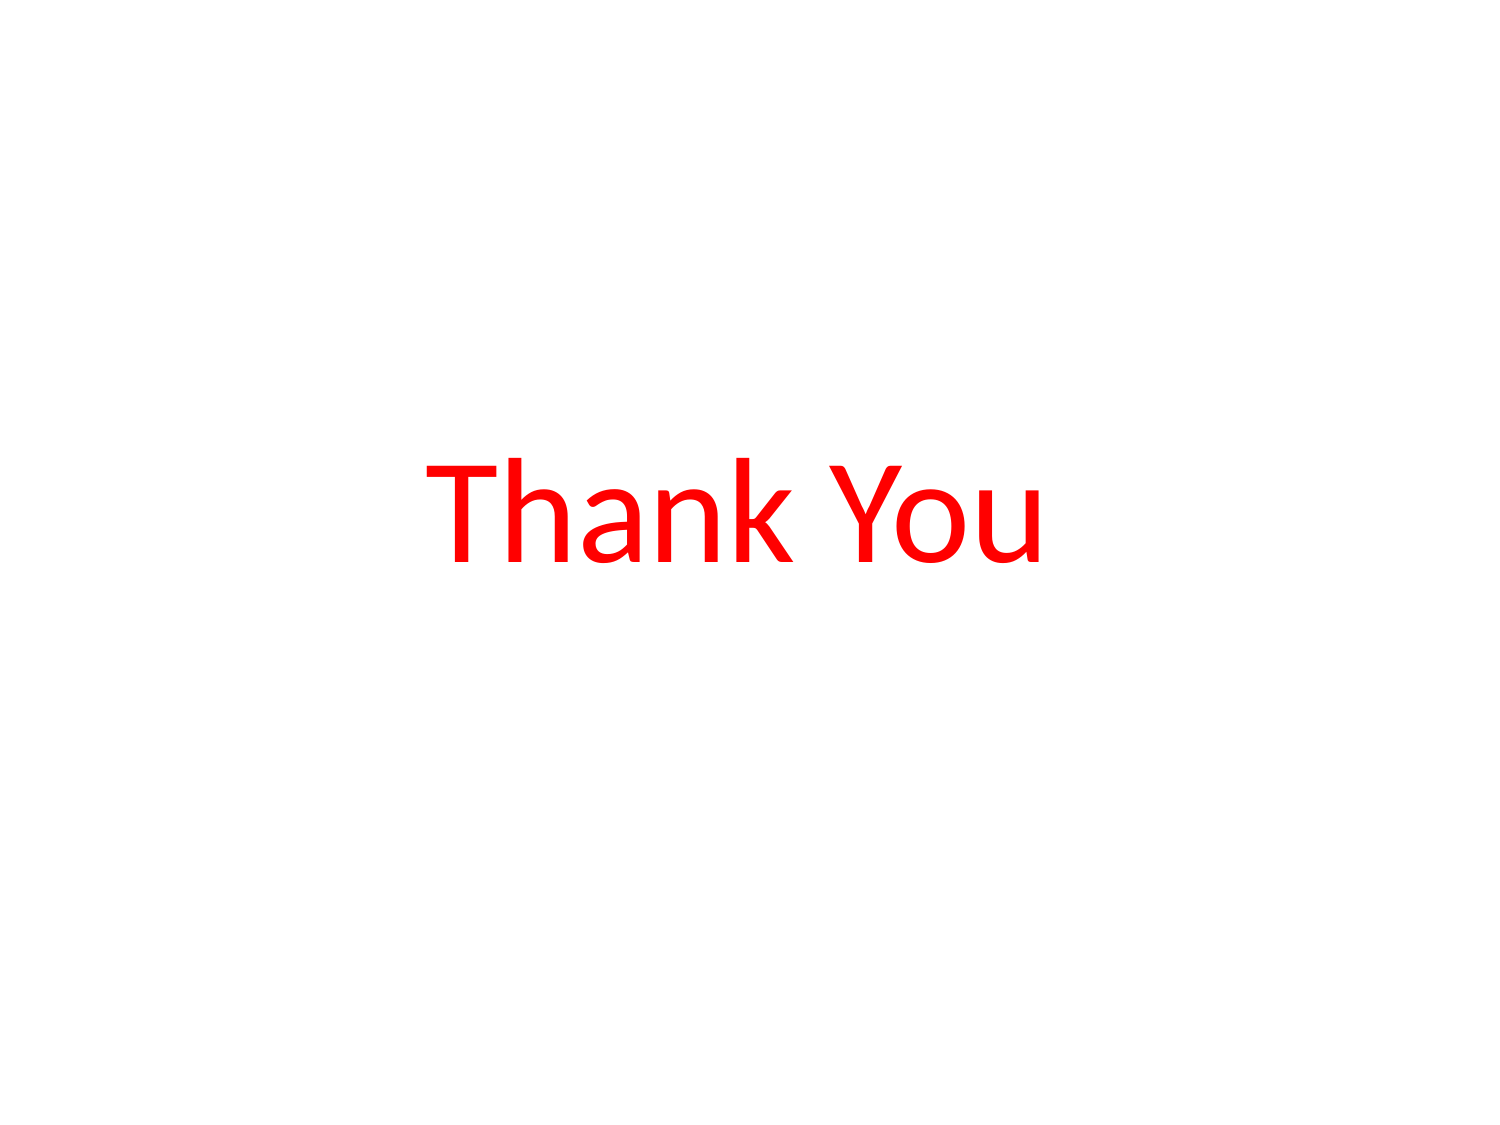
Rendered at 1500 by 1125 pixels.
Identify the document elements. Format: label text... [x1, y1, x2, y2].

title Thank You [62, 412, 1413, 638]
